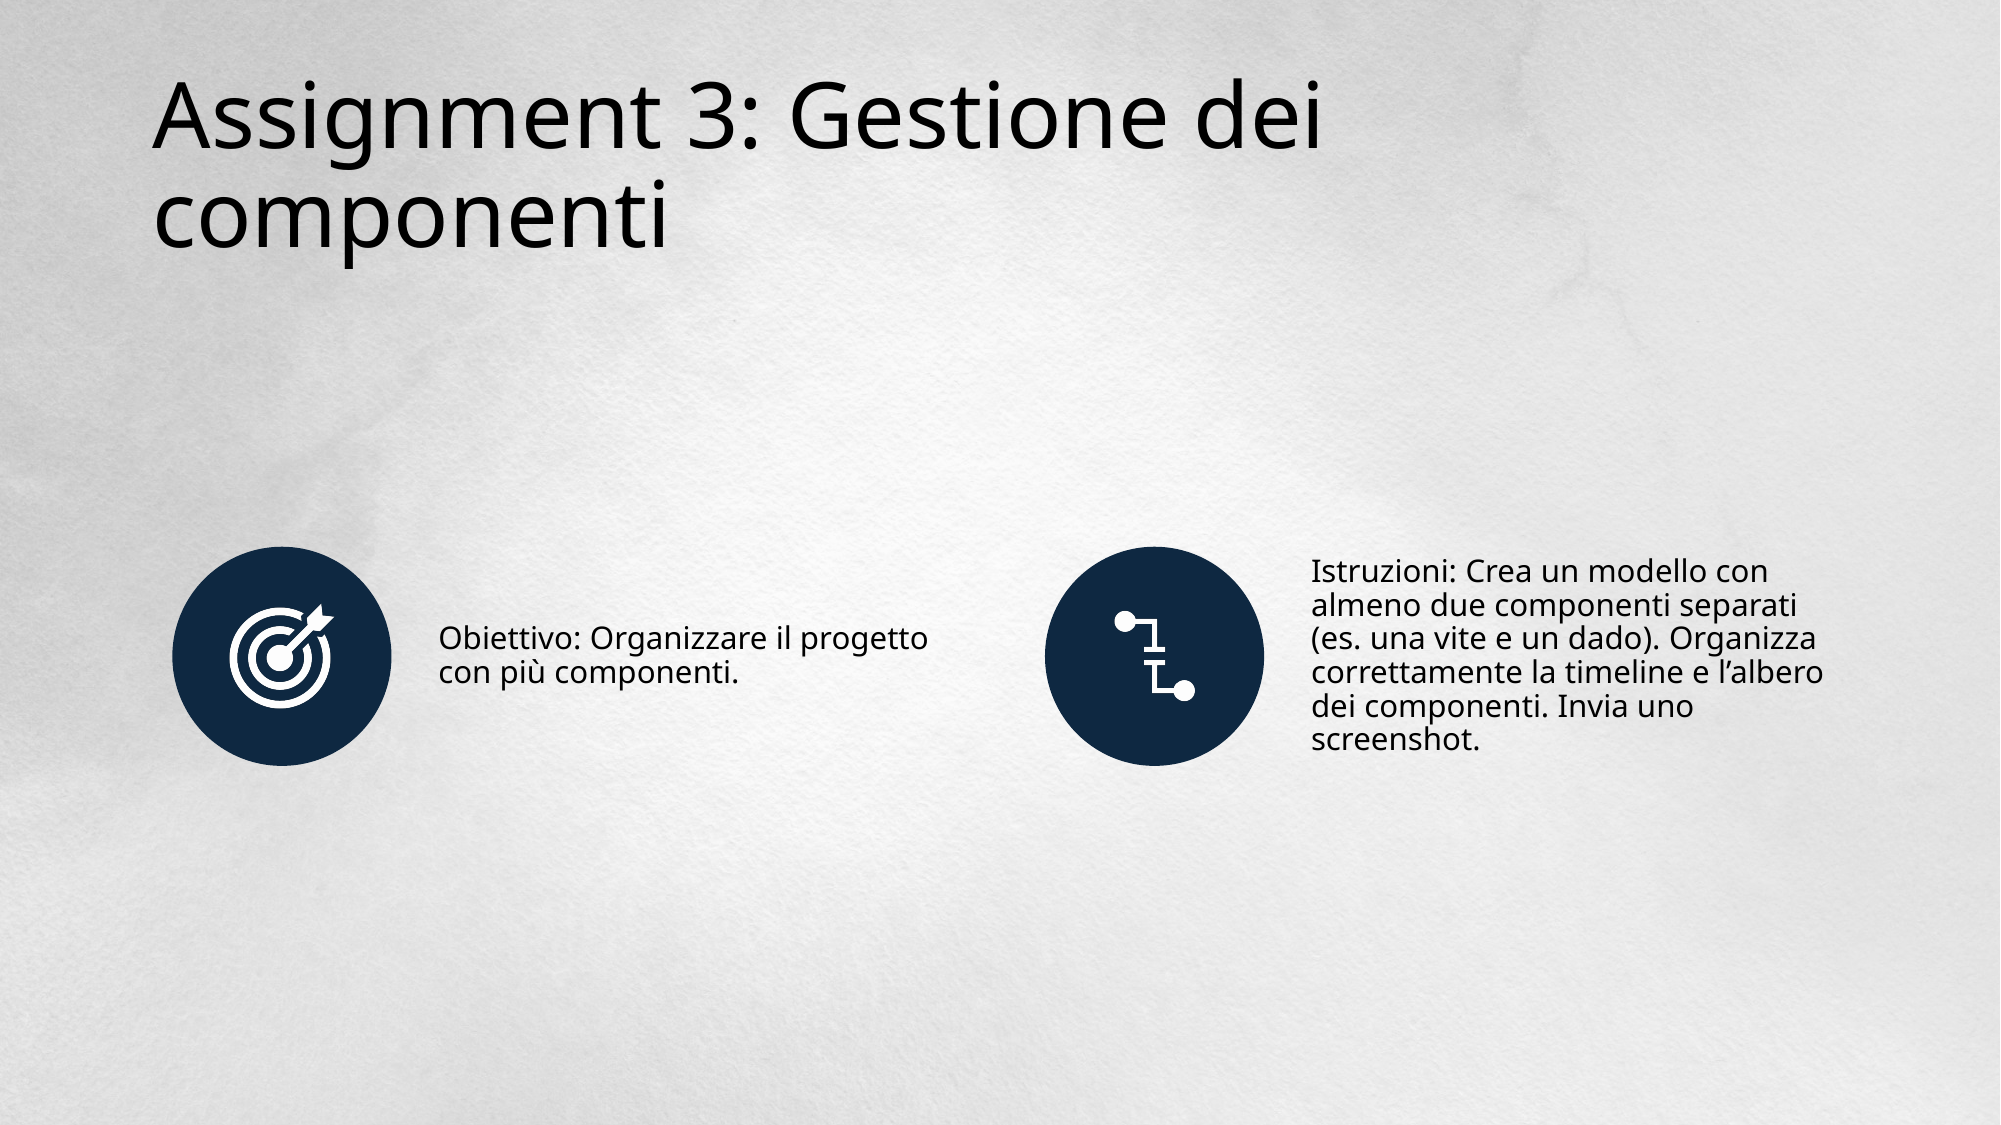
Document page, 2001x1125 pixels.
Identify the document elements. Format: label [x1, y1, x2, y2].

list [136, 298, 1863, 1014]
picture [0, 0, 2000, 1125]
